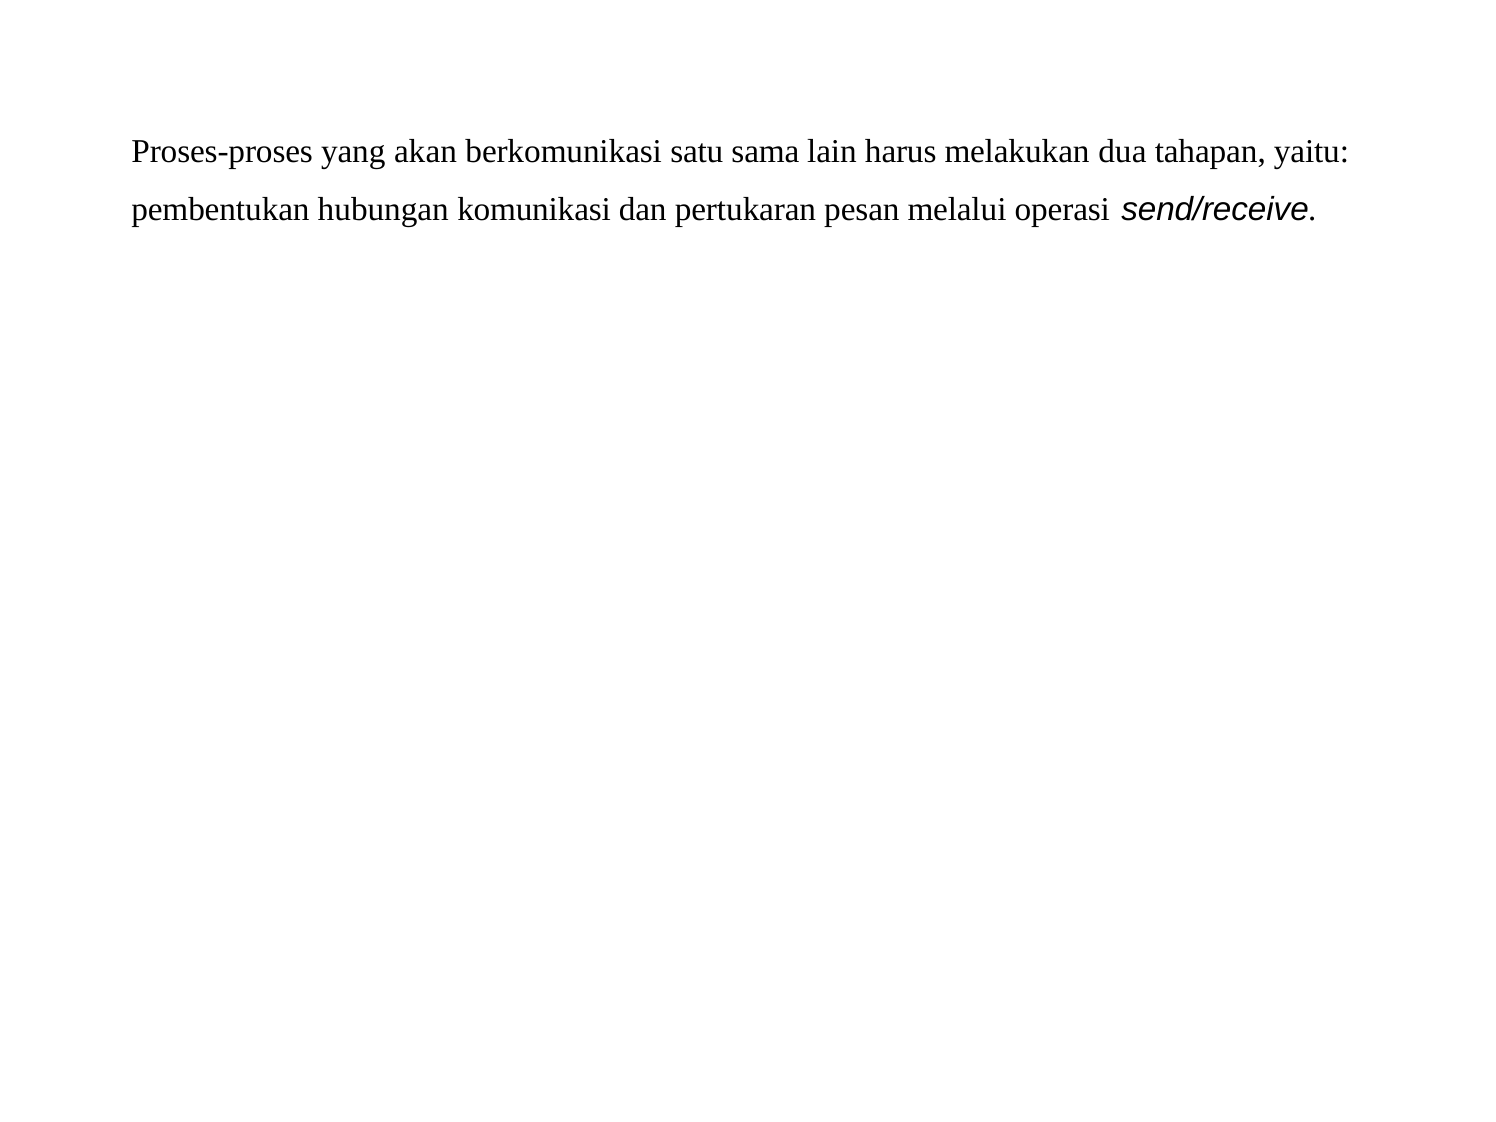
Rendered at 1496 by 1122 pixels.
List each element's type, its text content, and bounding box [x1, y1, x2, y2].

text_box Proses-proses yang akan berkomunikasi satu sama lain harus melakukan dua tahapan, yaitu: pembentukan hubungan komunikasi dan pertukaran pesan melalui operasi send/receive. [129, 109, 1362, 228]
